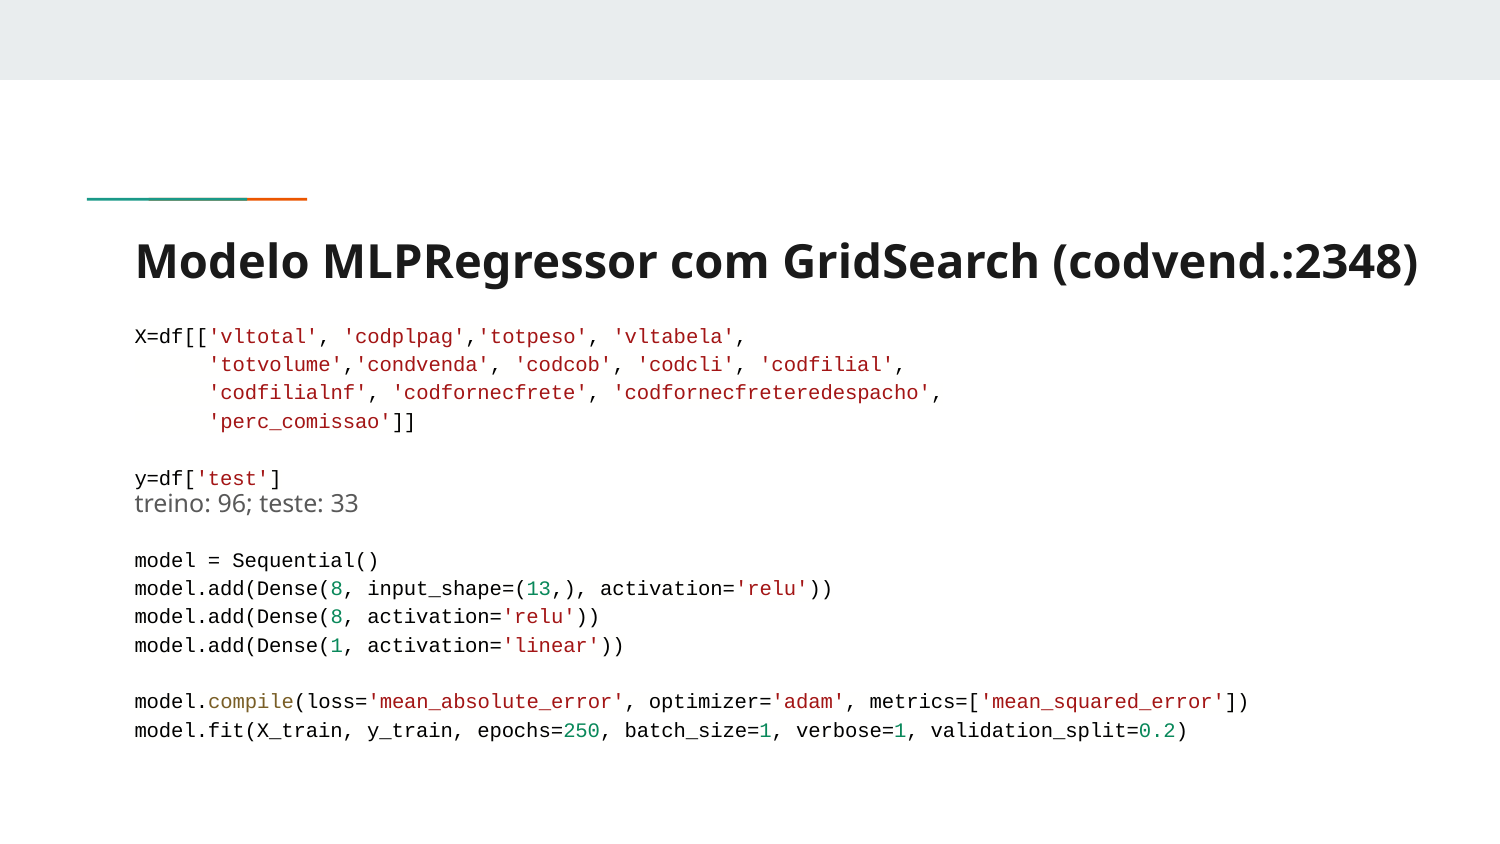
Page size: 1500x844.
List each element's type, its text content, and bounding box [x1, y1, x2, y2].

list X=df[['vltotal', 'codplpag','totpeso', 'vltabela', 'totvolume','condvenda', 'codcob', 'codcli', 'codfilial', 'codfilialnf', 'codfornecfrete', 'codfornecfreteredespacho', 'perc_comissao']] y=df['test'] treino: 96; teste: 33 model = Sequential() model.add(Dense(8, input_shape=(13,), activation='relu')) model.add(Dense(8, activation='relu')) model.add(Dense(1, activation='linear')) model.compile(loss='mean_absolute_error', optimizer='adam', metrics=['mean_squared_error']) model.fit(X_train, y_train, epochs=250, batch_size=1, verbose=1, validation_split=0.2) [119, 304, 1381, 789]
title Modelo MLPRegressor com GridSearch (codvend.:2348) [119, 216, 1477, 305]
